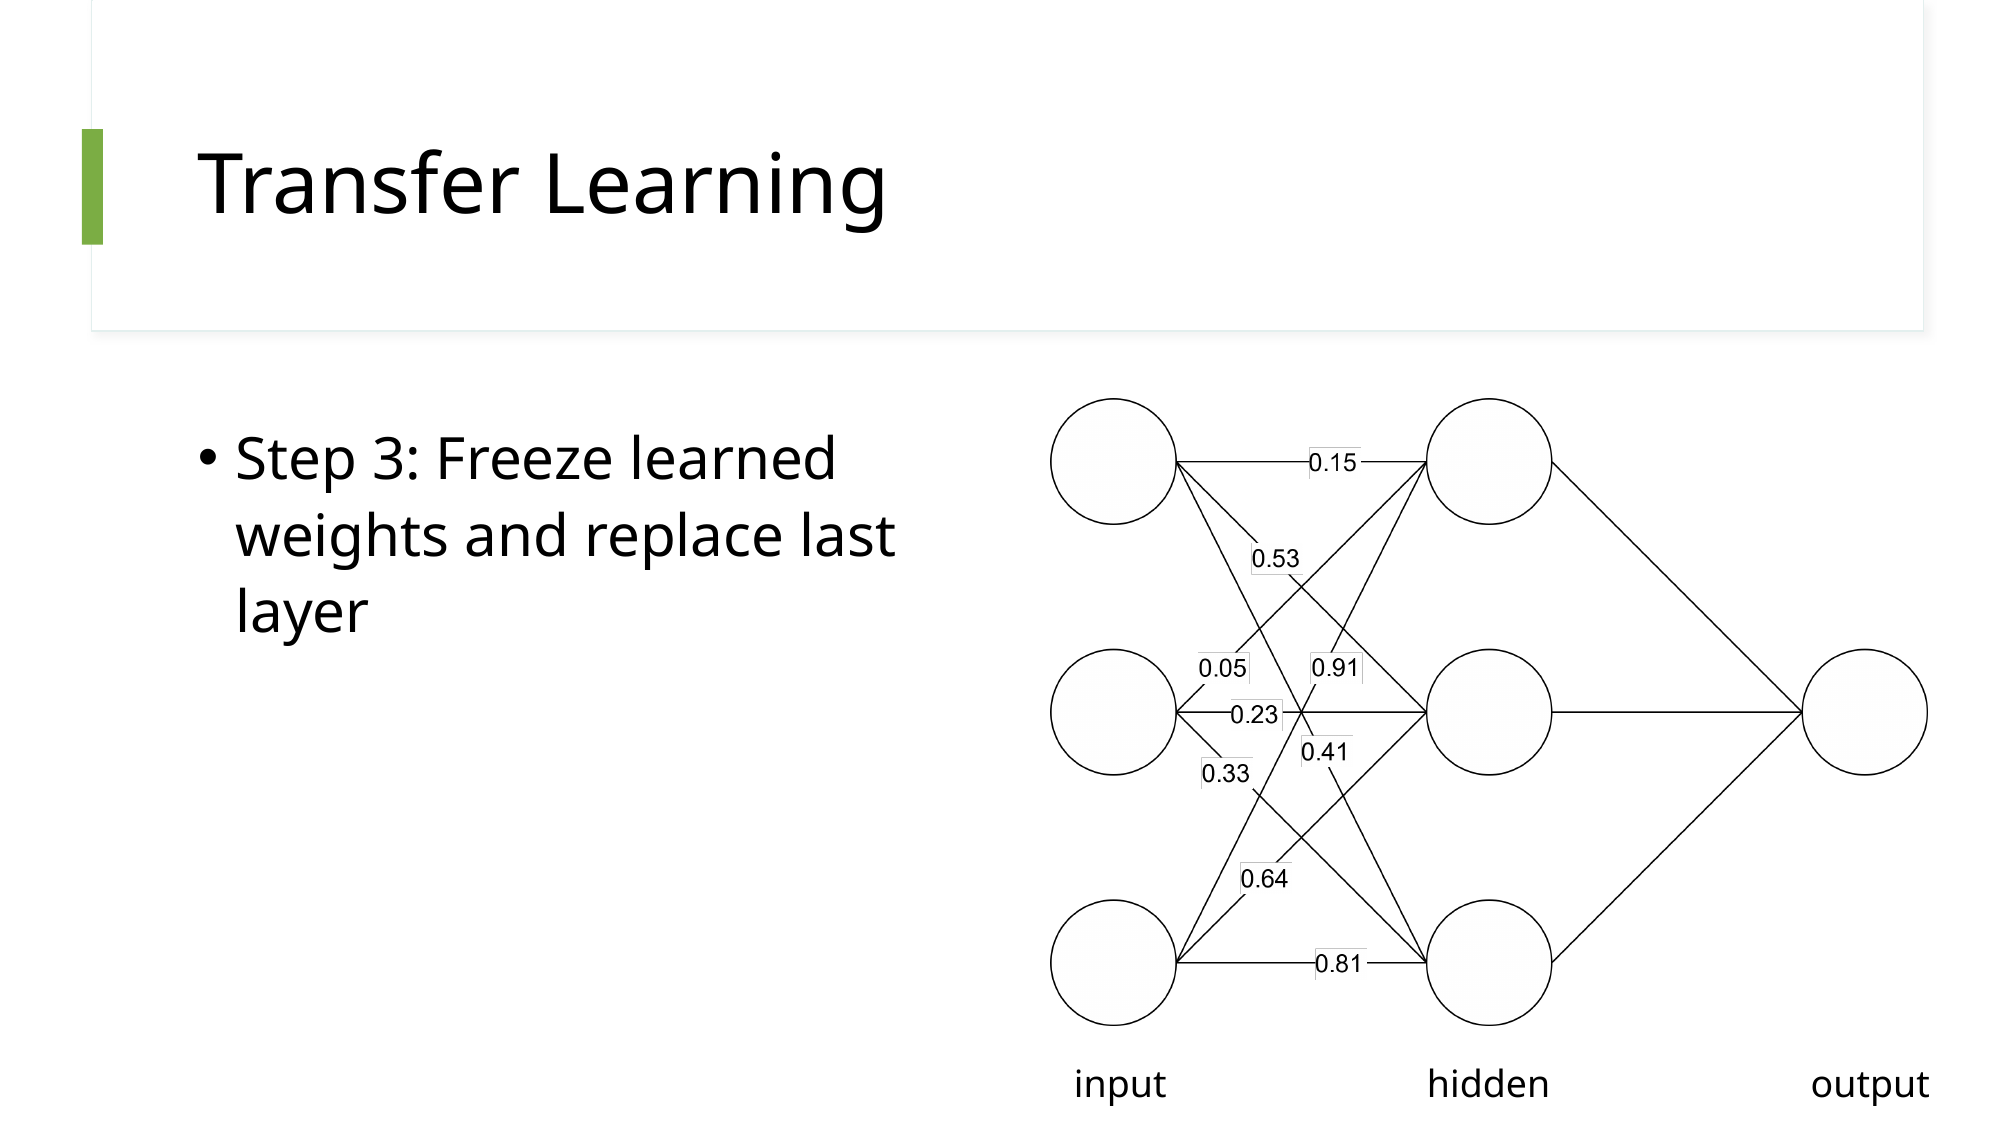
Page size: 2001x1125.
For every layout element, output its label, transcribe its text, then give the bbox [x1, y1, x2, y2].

text_box input [1059, 1052, 1182, 1113]
text_box hidden [1412, 1052, 1566, 1113]
list Step 3: Freeze learned weights and replace last layer [183, 406, 948, 1018]
picture [1050, 398, 1928, 1026]
text_box output [1795, 1052, 1945, 1113]
title Transfer Learning [183, 90, 1851, 284]
